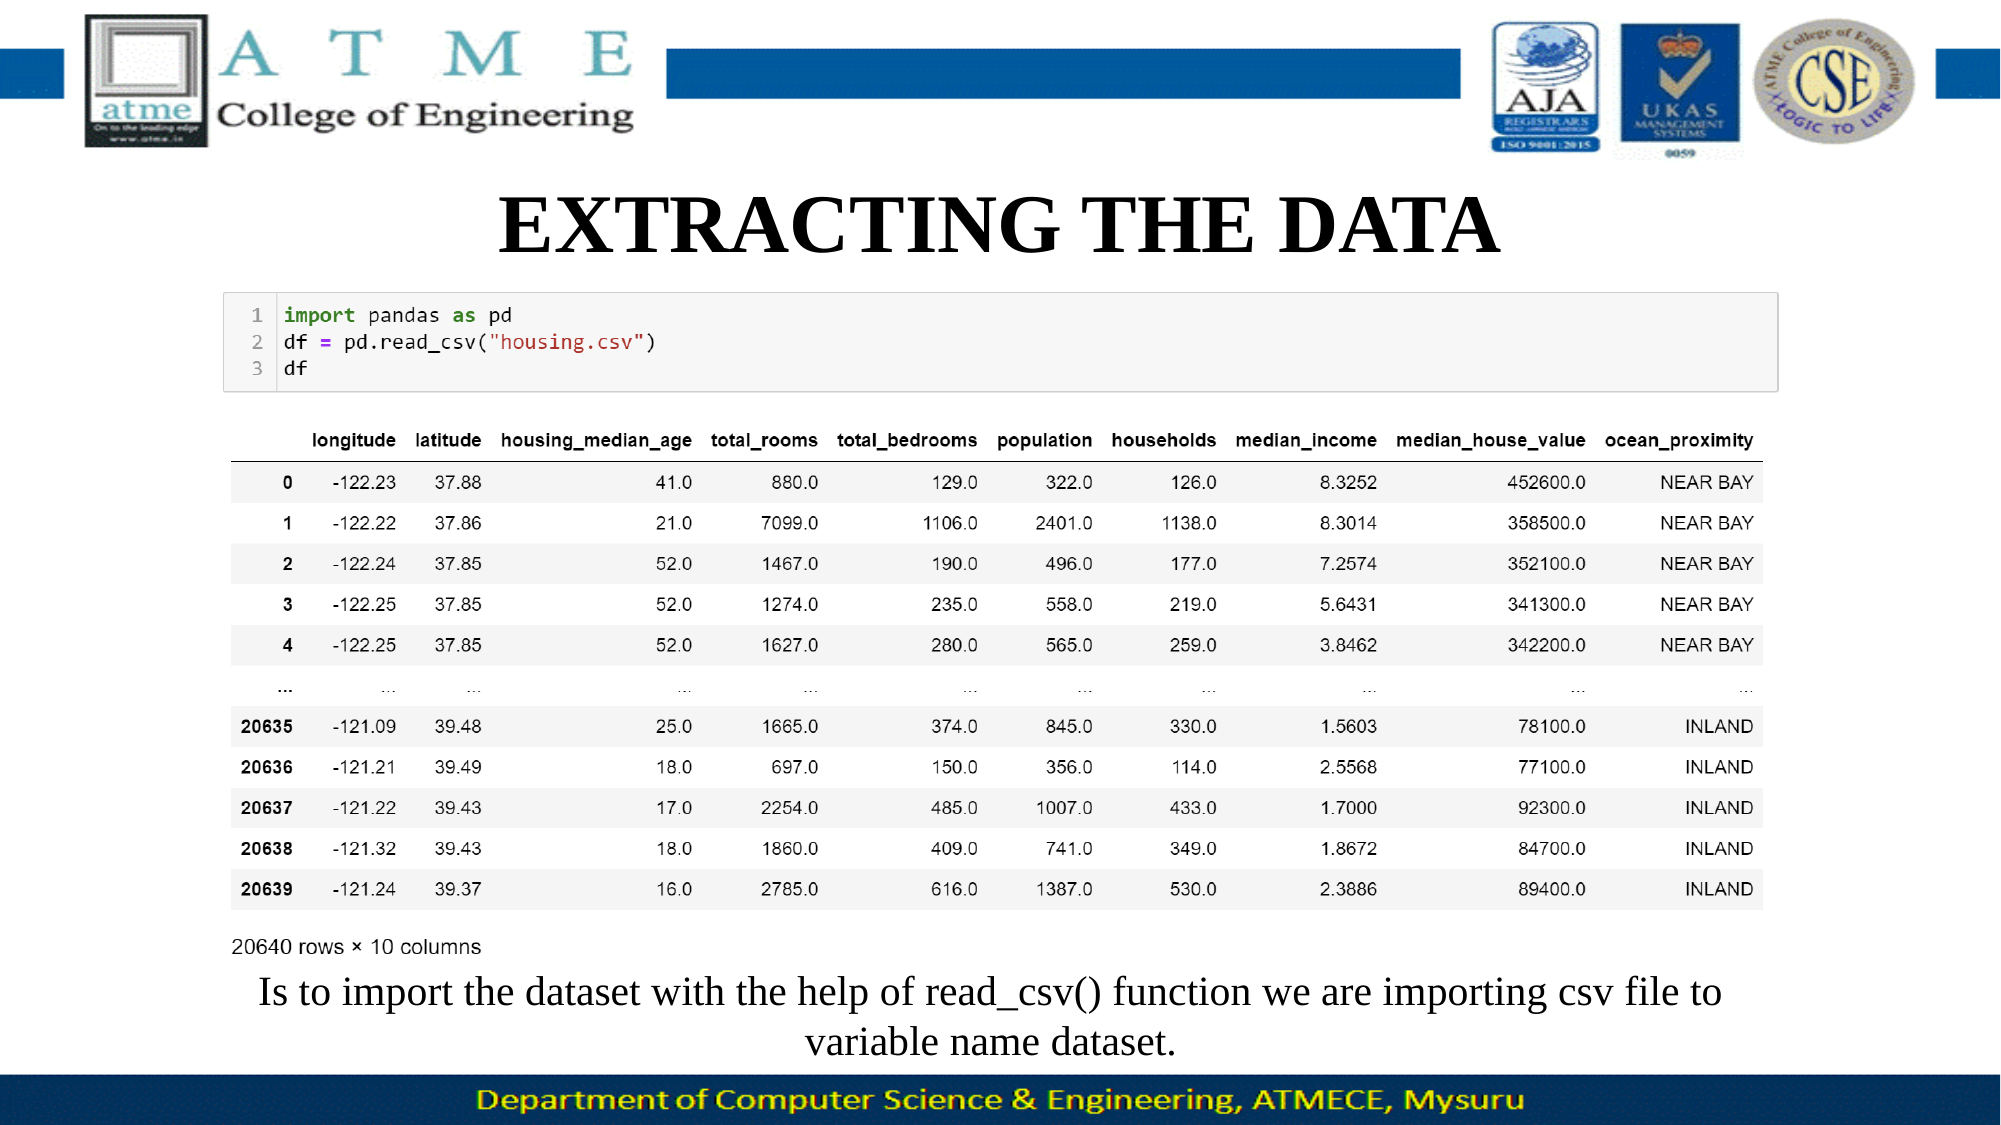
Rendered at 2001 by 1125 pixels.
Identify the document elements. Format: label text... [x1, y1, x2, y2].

title EXTRACTING THE DATA [265, 125, 1735, 282]
picture [0, 0, 2001, 1125]
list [220, 285, 1780, 957]
text_box Is to import the dataset with the help of read_csv() function we are importing csv file to variable name dataset. [220, 966, 1762, 1072]
